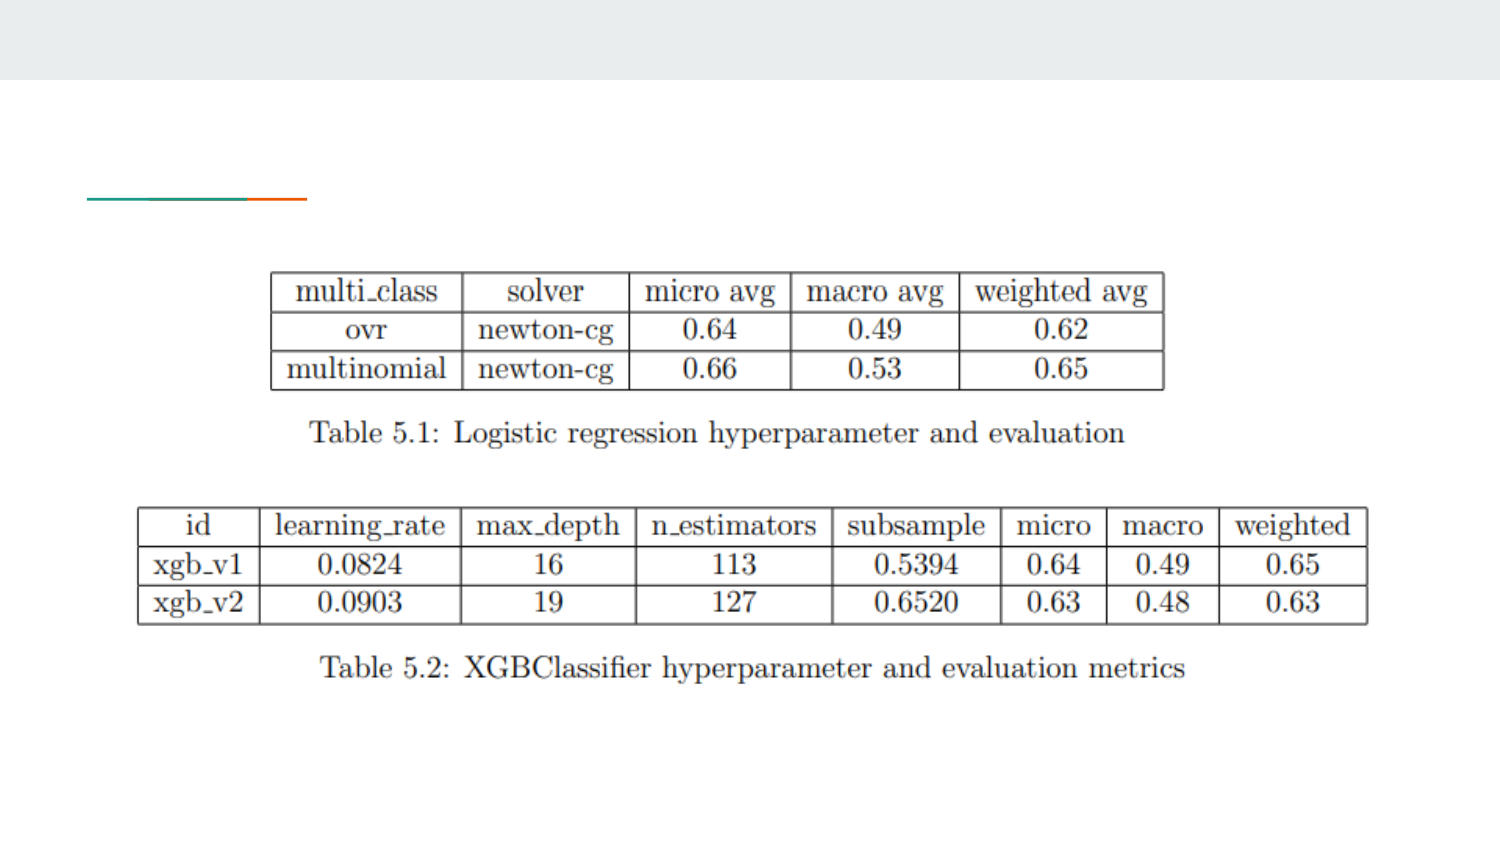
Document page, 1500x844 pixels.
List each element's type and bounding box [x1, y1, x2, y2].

picture [74, 477, 1426, 717]
picture [172, 248, 1328, 471]
